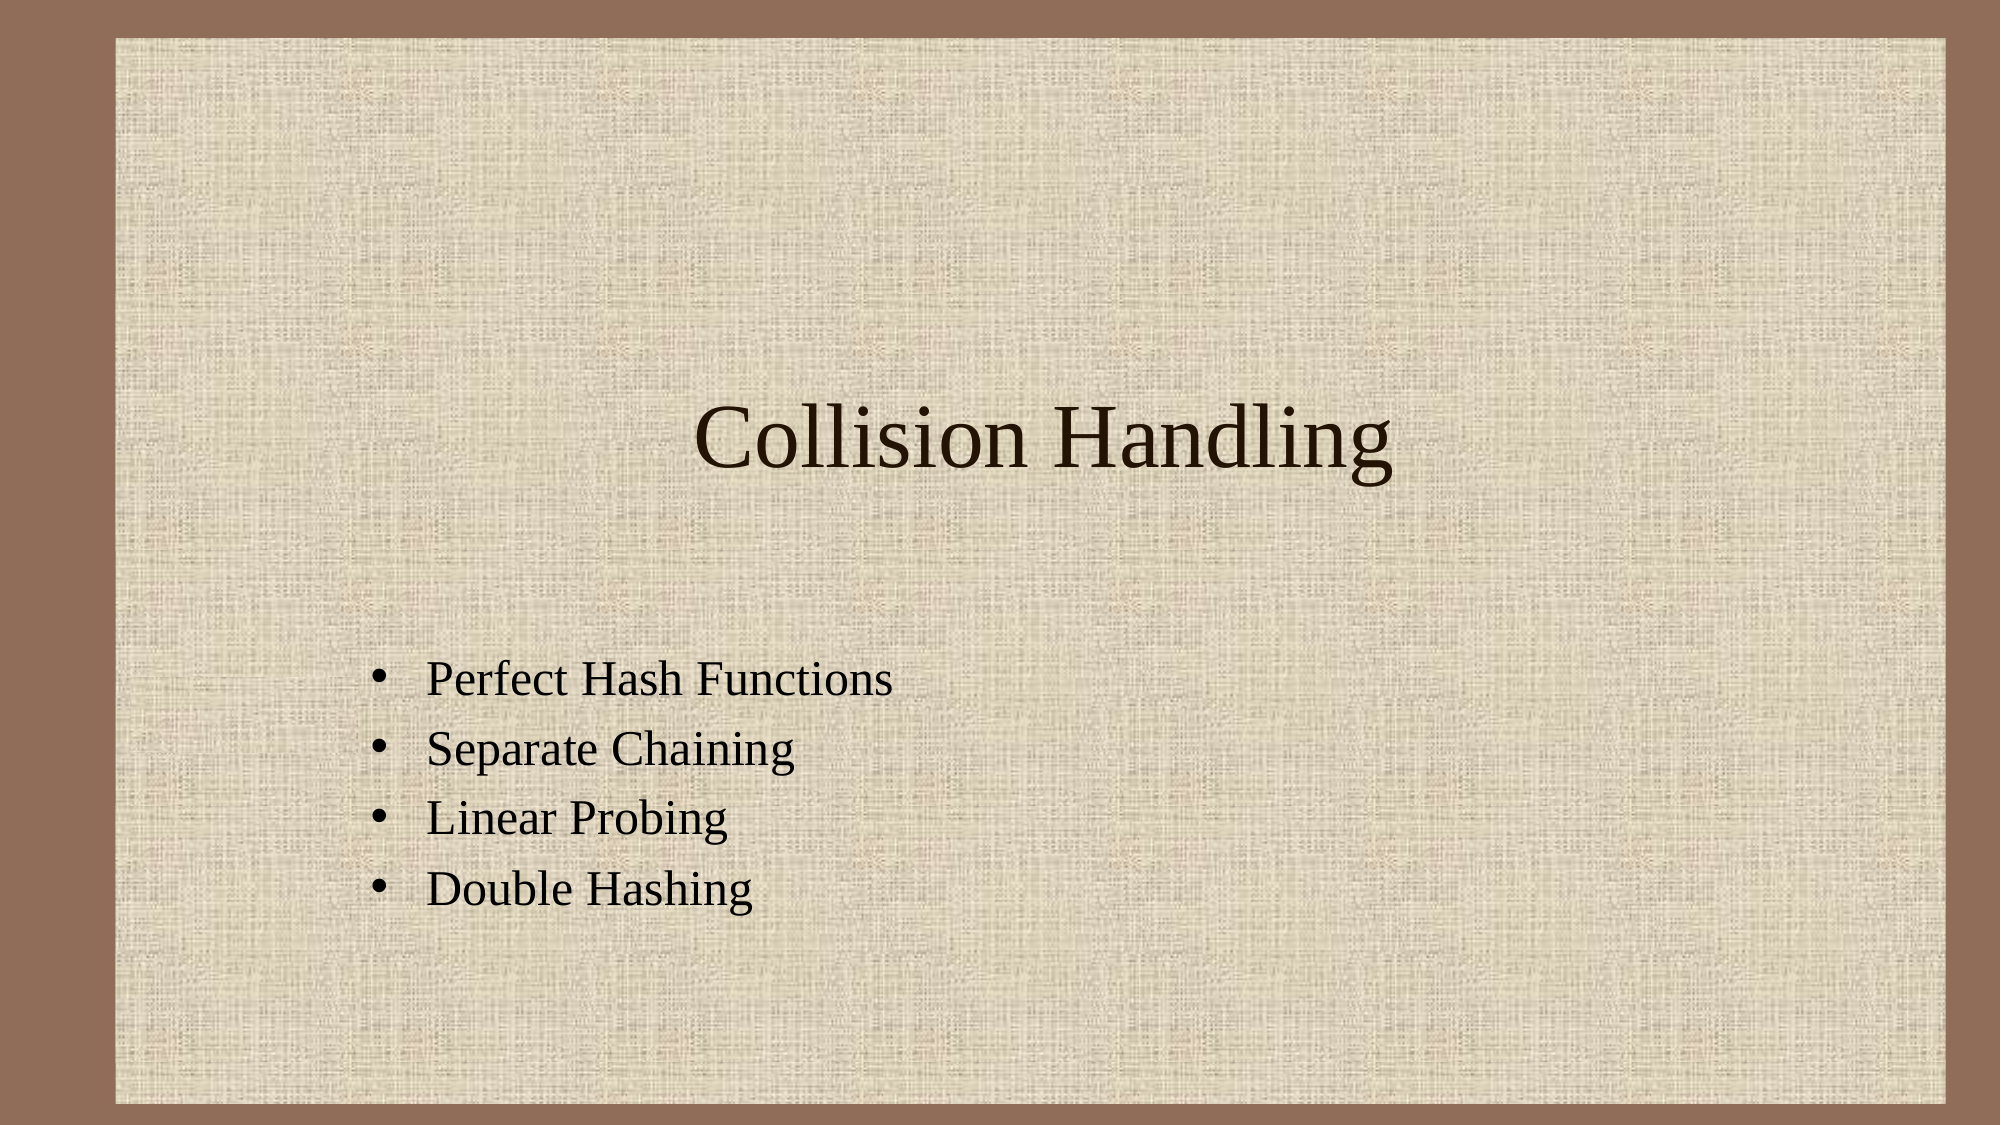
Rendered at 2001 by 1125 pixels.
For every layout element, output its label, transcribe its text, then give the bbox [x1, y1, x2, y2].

title Collision Handling [200, 337, 1889, 525]
picture [115, 38, 1946, 1104]
subtitle Perfect Hash Functions Separate Chaining Linear Probing Double Hashing [355, 637, 1756, 929]
